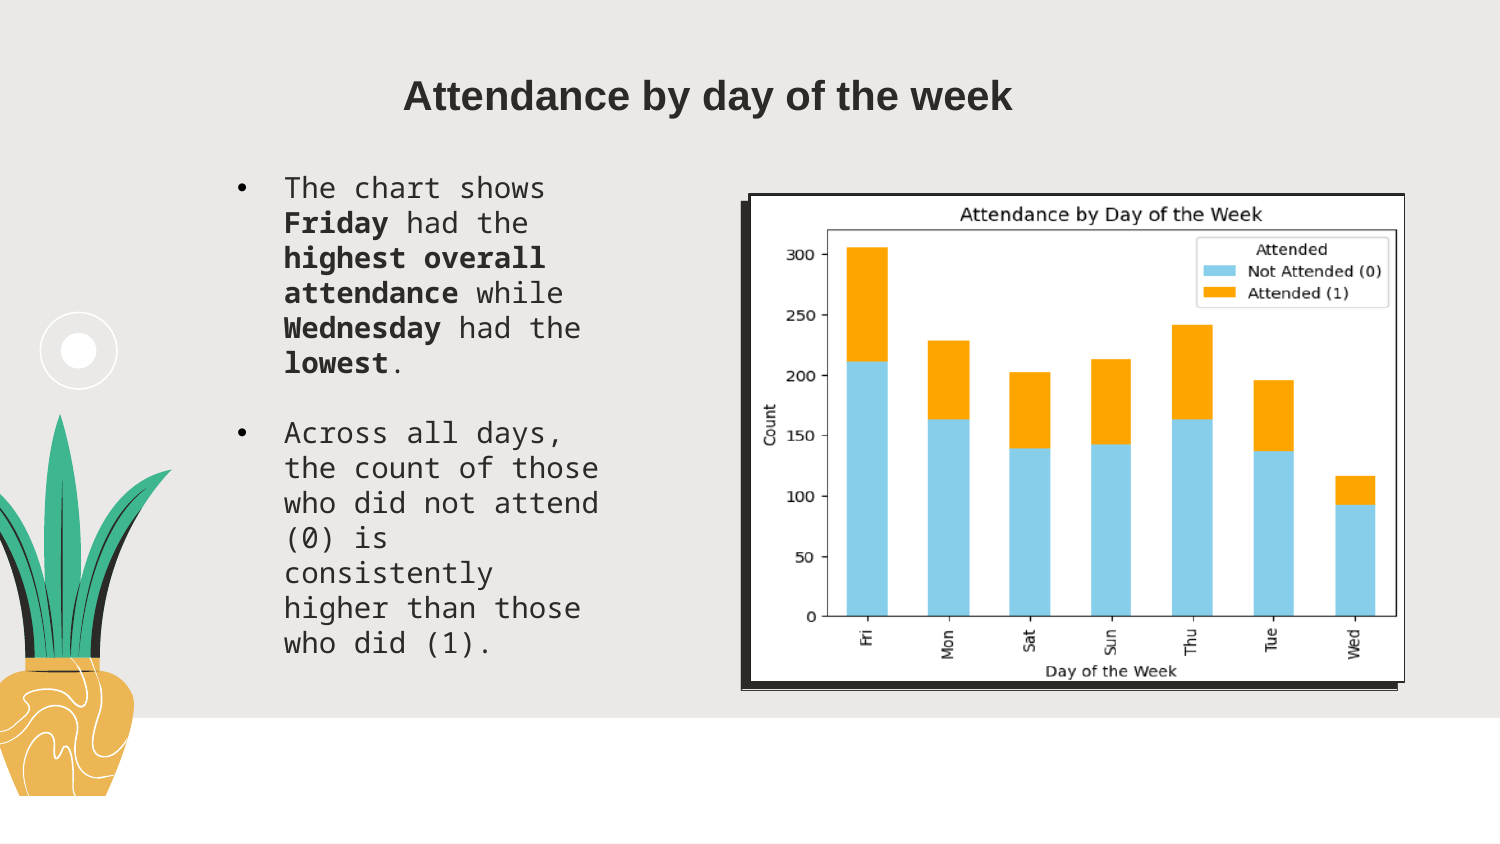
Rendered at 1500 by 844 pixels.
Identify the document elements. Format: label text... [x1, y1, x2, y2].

title Attendance by day of the week [387, 74, 1271, 163]
picture [749, 194, 1404, 682]
text_box The chart shows Friday had the highest overall attendance while Wednesday had the lowest. Across all days, the count of those who did not attend (0) is consistently higher than those who did (1). [222, 162, 615, 702]
